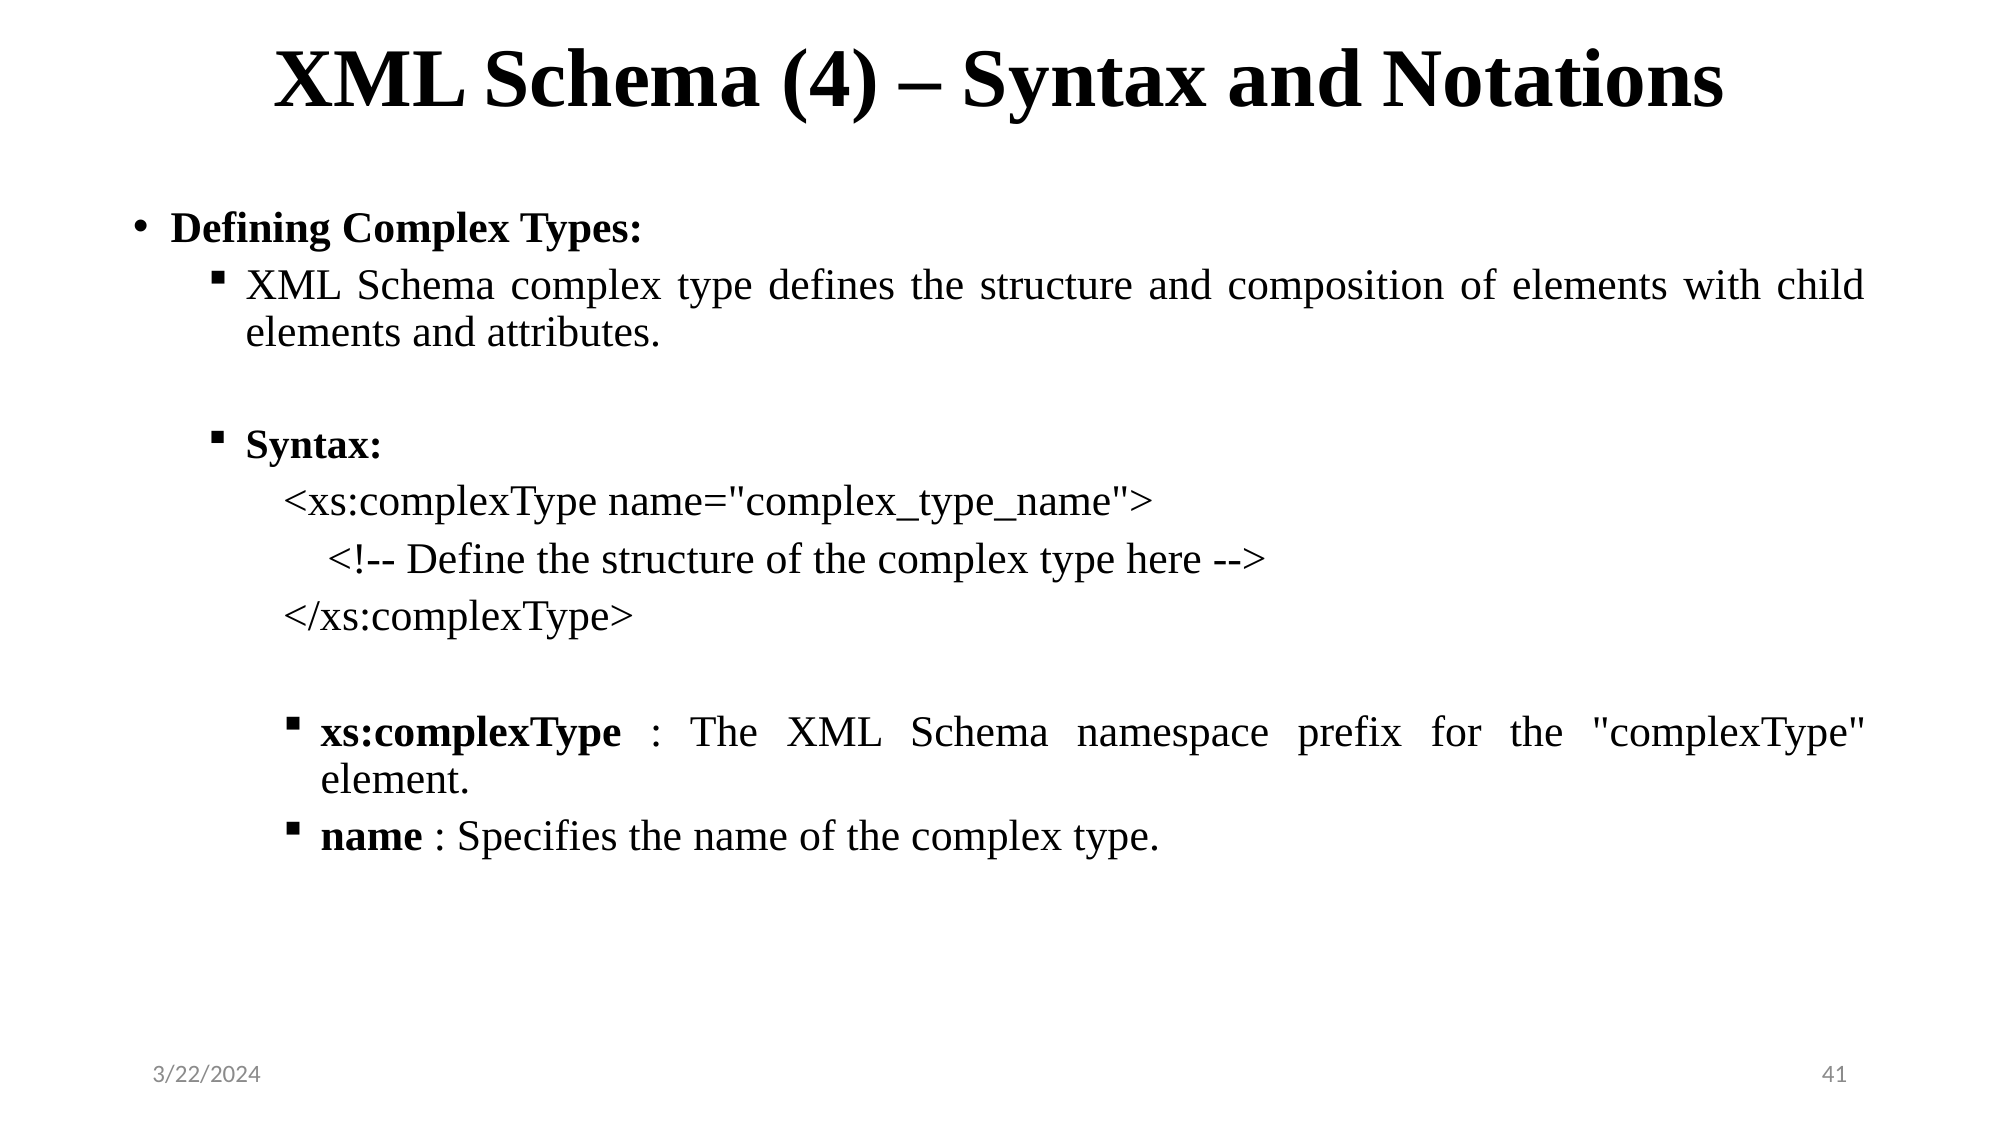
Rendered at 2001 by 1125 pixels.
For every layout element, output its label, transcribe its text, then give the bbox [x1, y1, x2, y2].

slide_number 41 [1412, 1042, 1863, 1103]
list Defining Complex Types: XML Schema complex type defines the structure and composition of elements with child elements and attributes. Syntax: <xs:complexType name="complex_type_name"> <!-- Define the structure of the complex type here --> </xs:complexType> xs:complexType : The XML Schema namespace prefix for the "complexType" element. name : Specifies the name of the complex type. [118, 196, 1882, 929]
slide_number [137, 1042, 588, 1103]
title XML Schema (4) – Syntax and Notations [137, 22, 1863, 138]
